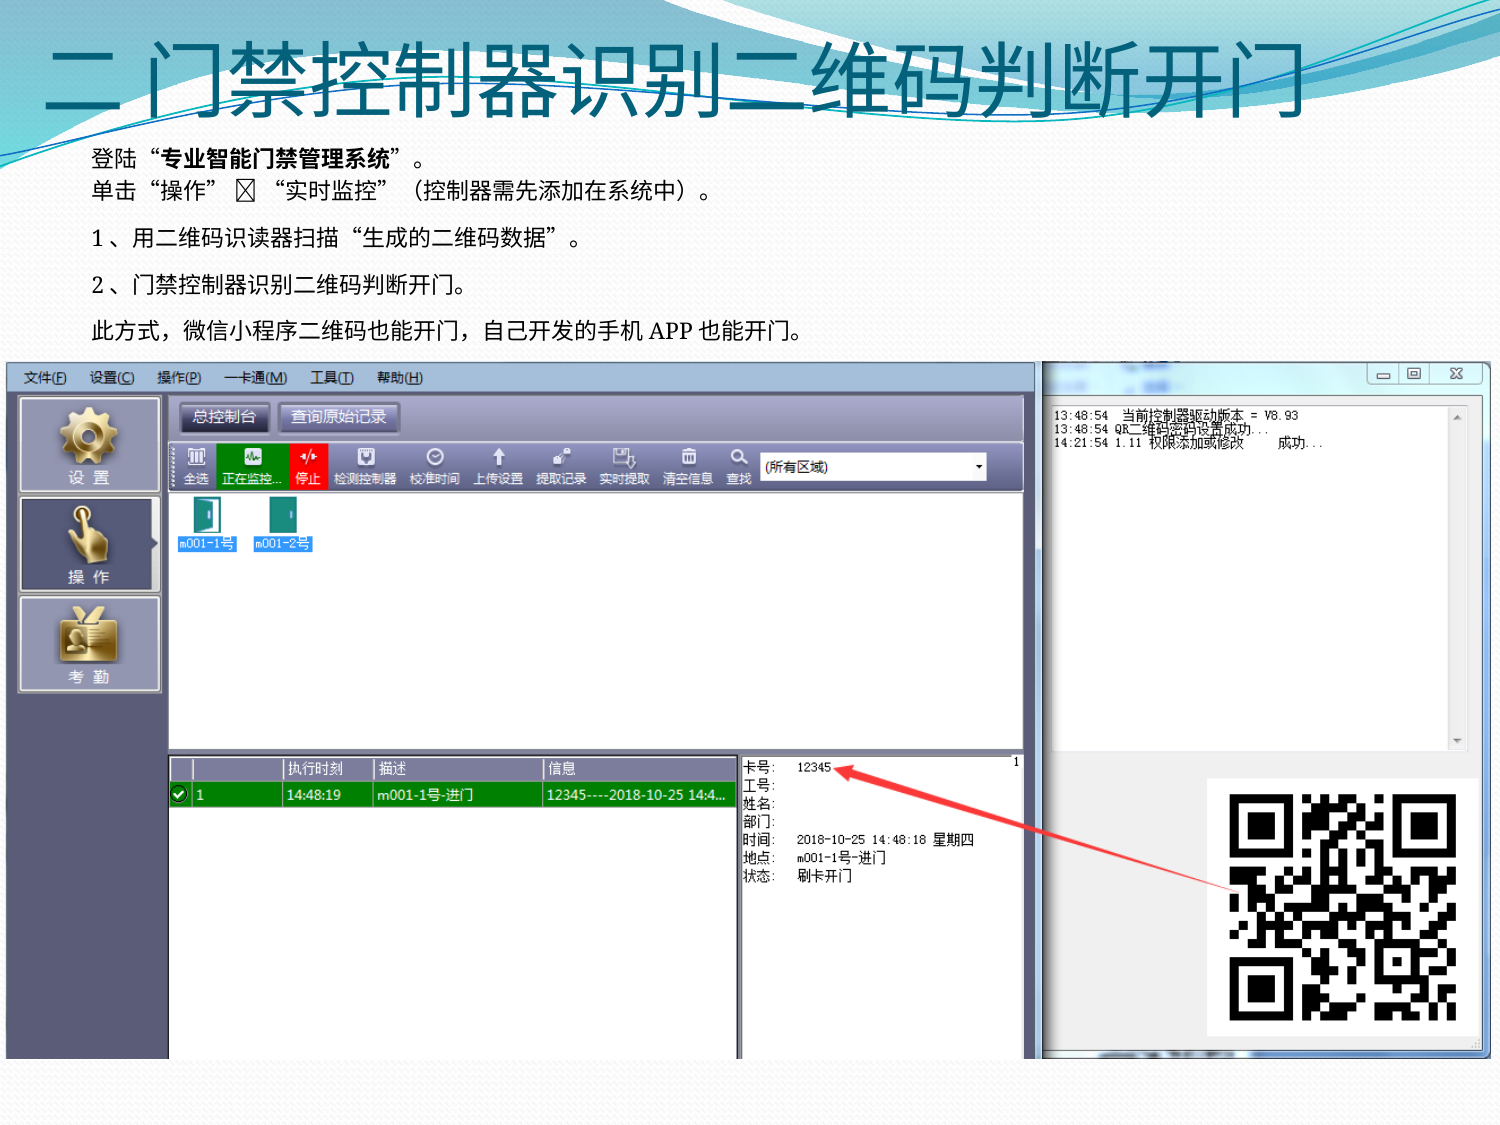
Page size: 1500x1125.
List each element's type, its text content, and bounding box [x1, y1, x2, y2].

title 二 门禁控制器识别二维码判断开门 [41, 0, 1436, 129]
list 登陆“专业智能门禁管理系统”。 单击“操作”  “实时监控”（控制器需先添加在系统中）。 1、用二维码识读器扫描“生成的二维码数据”。 2、门禁控制器识别二维码判断开门。 此方式，微信小程序二维码也能开门，自己开发的手机APP也能开门。 [76, 137, 1427, 360]
picture [5, 361, 1491, 1059]
